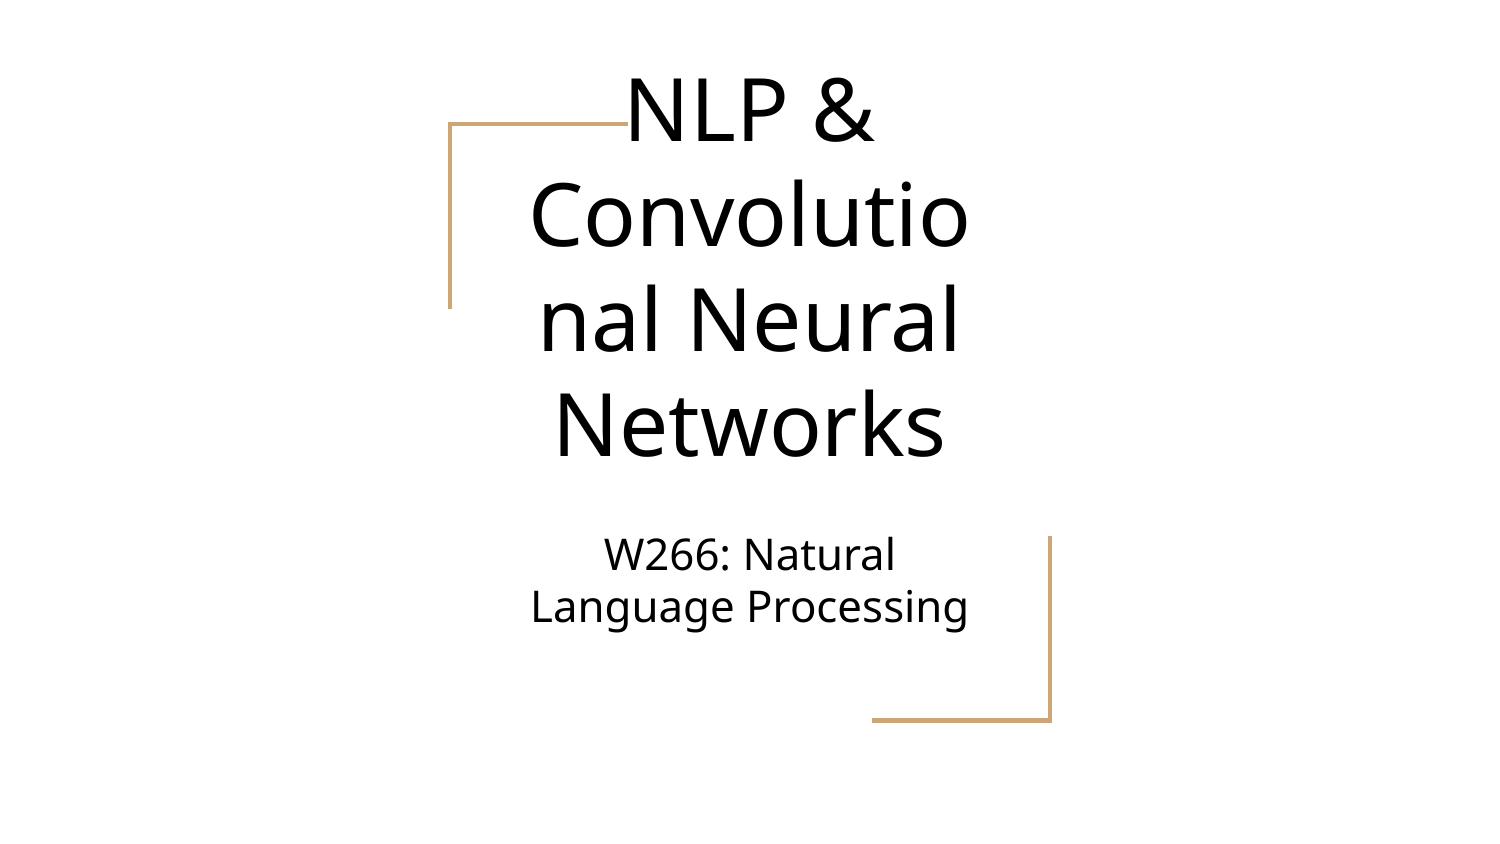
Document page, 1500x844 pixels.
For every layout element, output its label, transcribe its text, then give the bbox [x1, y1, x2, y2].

title NLP & Convolutional Neural Networks [499, 236, 1001, 490]
subtitle W266: Natural Language Processing [499, 511, 1001, 627]
